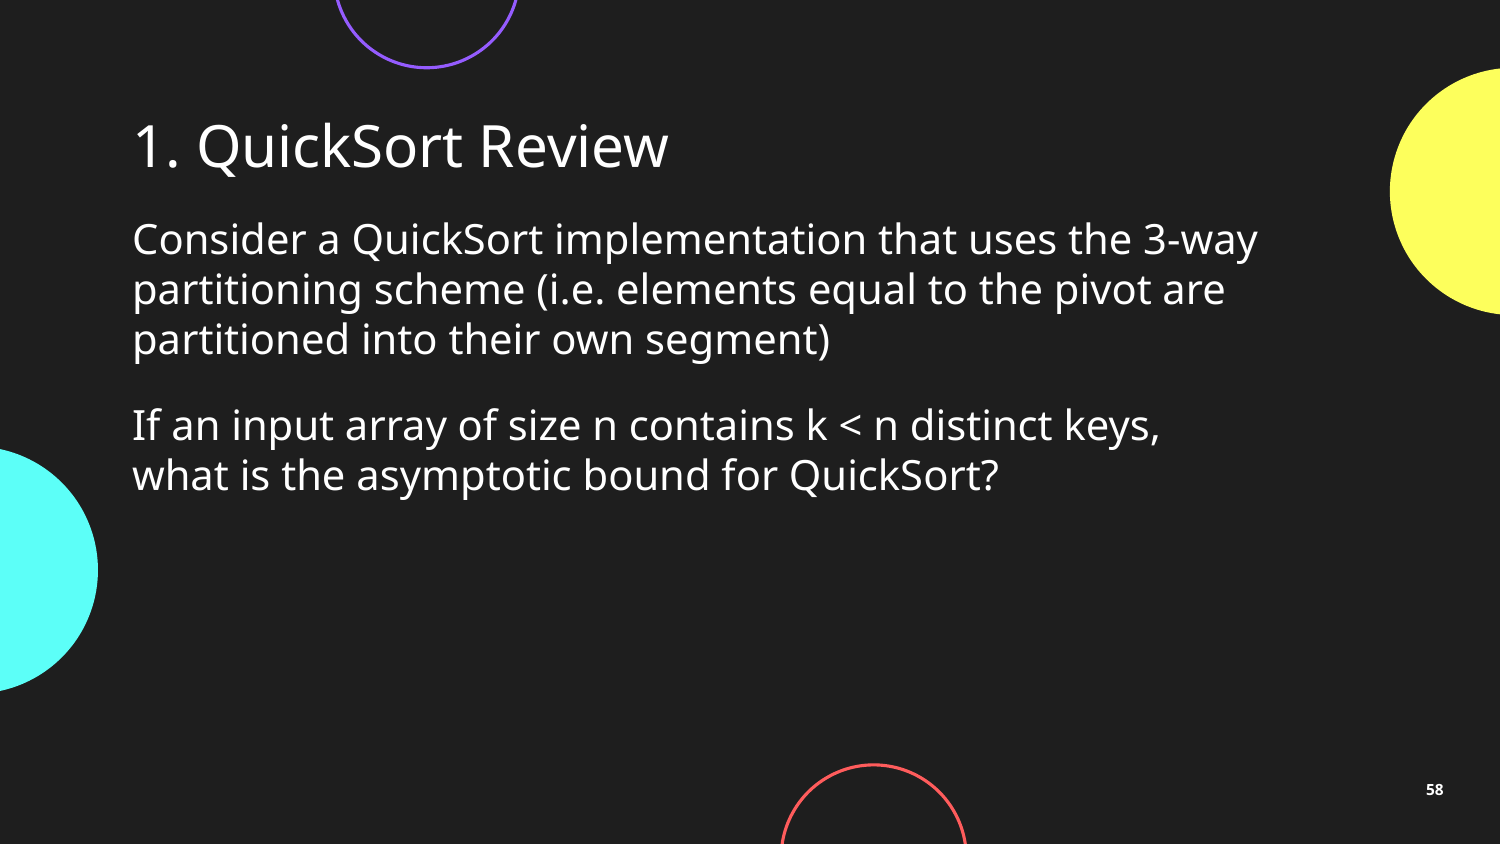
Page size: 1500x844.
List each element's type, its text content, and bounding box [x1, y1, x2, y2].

text_box If an input array of size n contains k < n distinct keys, what is the asymptotic bound for QuickSort? [117, 383, 1283, 460]
title 1. QuickSort Review [117, 106, 1383, 183]
slide_number 58 [1389, 764, 1480, 816]
text_box Consider a QuickSort implementation that uses the 3-way partitioning scheme (i.e. elements equal to the pivot are partitioned into their own segment) [117, 197, 1283, 274]
